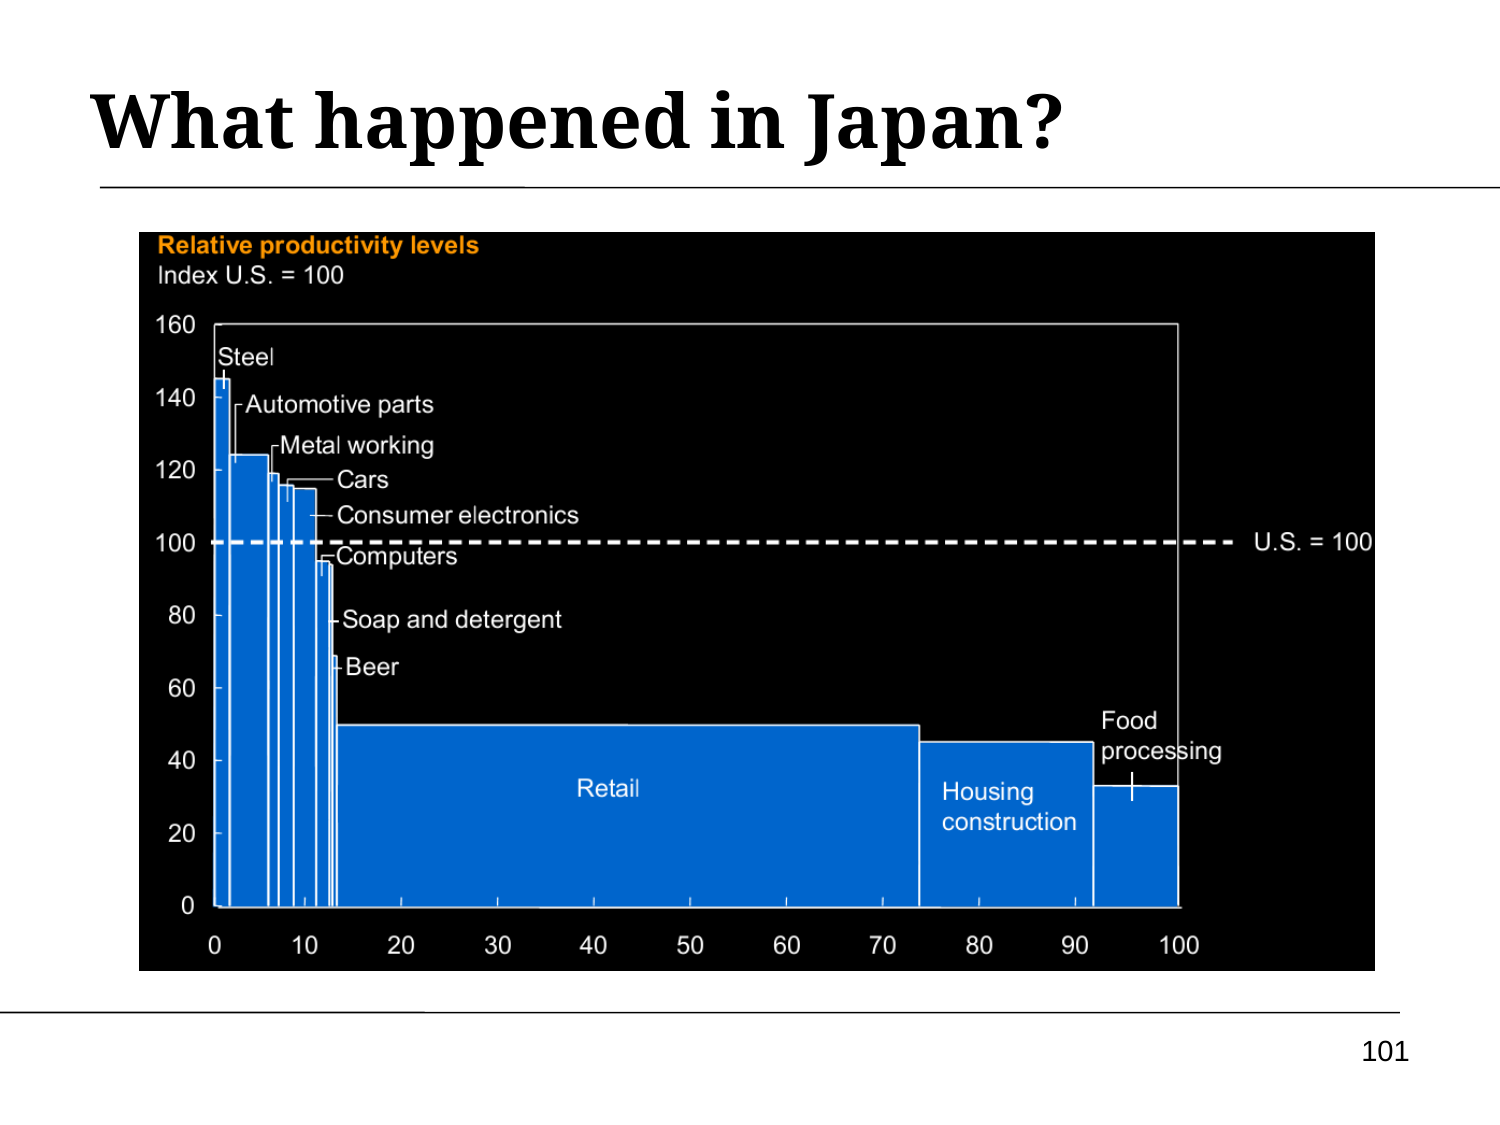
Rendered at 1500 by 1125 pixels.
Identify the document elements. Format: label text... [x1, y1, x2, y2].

title What happened in Japan? [74, 49, 1426, 188]
picture [139, 232, 1375, 971]
slide_number 101 [1074, 1024, 1426, 1103]
